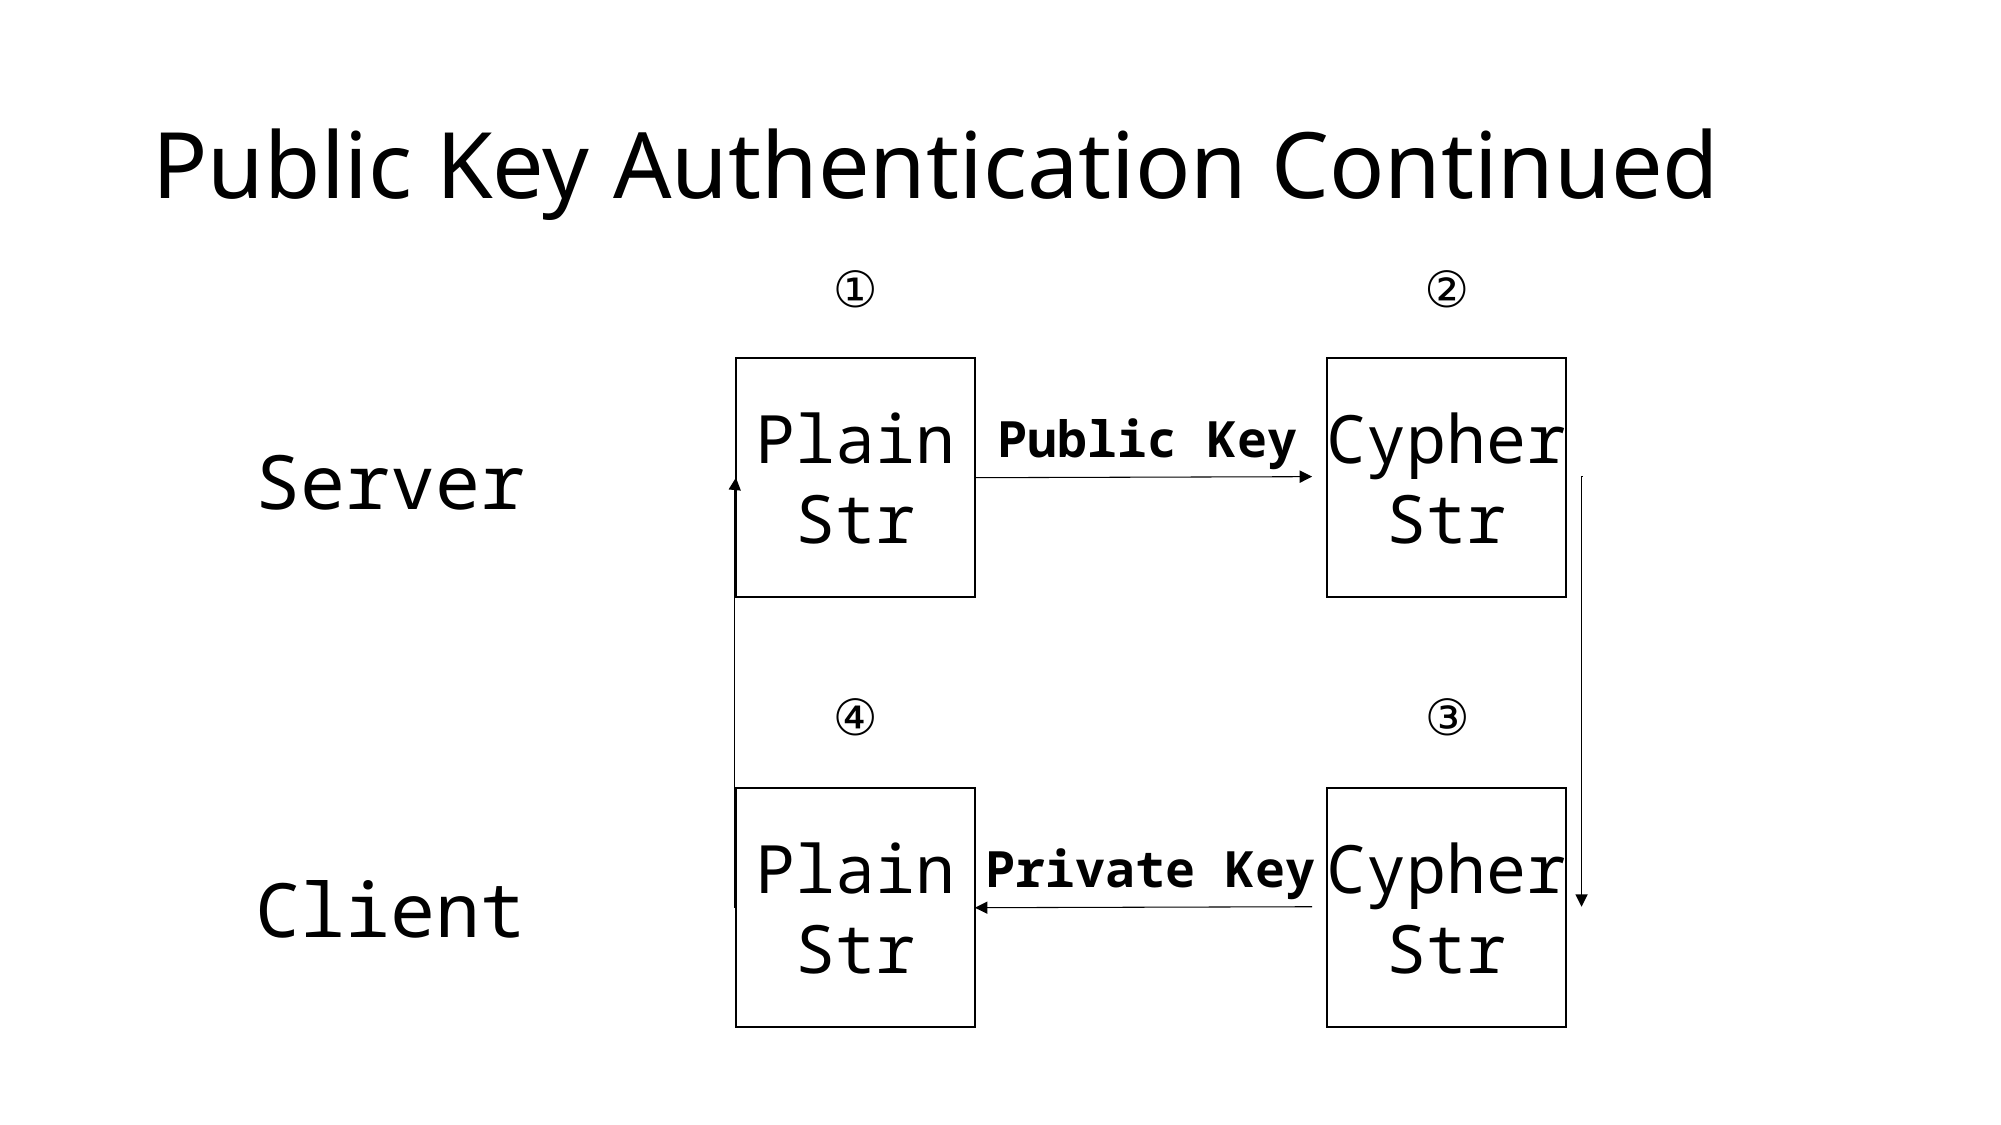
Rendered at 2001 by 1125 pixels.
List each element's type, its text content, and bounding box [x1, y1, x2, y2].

text_box Plain Str [740, 819, 971, 995]
text_box ③ [1410, 678, 1485, 753]
text_box Private Key [970, 830, 1330, 906]
text_box [1326, 995, 1567, 1028]
text_box Public Key [982, 400, 1313, 476]
text_box Server [240, 426, 541, 532]
text_box [1326, 357, 1567, 389]
text_box ① [818, 249, 893, 325]
text_box [1326, 787, 1567, 819]
text_box ② [1409, 249, 1485, 325]
text_box [735, 357, 976, 598]
title Public Key Authentication Continued [137, 59, 1863, 278]
text_box ④ [818, 678, 893, 753]
text_box Cypher Str [1312, 819, 1582, 995]
text_box [735, 787, 976, 1028]
text_box Plain Str [740, 389, 971, 564]
text_box [1326, 564, 1567, 598]
text_box Client [240, 854, 541, 960]
text_box Cypher Str [1312, 389, 1582, 564]
